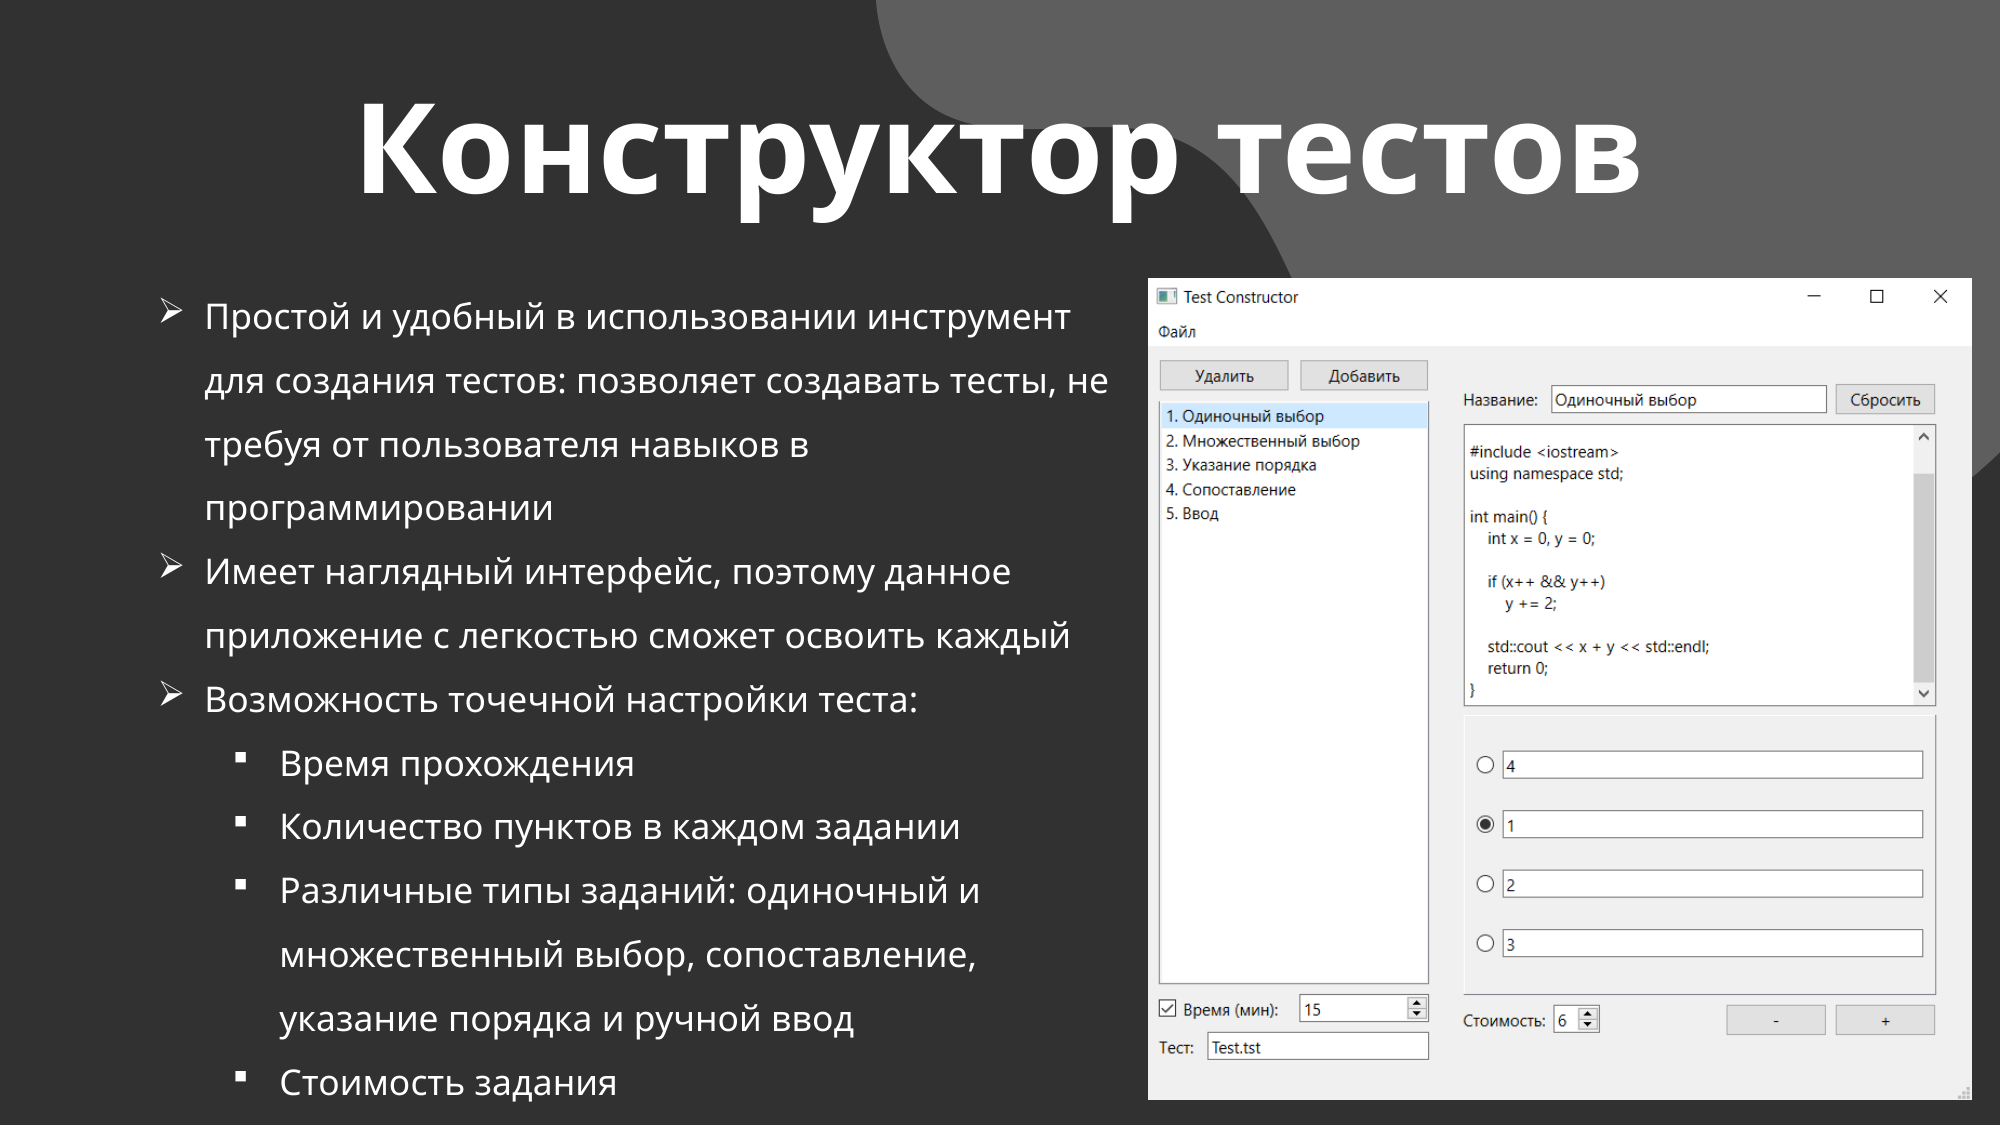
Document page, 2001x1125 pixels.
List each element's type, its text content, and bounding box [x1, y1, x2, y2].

list Конструктор тестов [333, 65, 1274, 243]
picture [1148, 278, 1972, 1100]
text_box [875, 0, 2000, 478]
text_box Простой и удобный в использовании инструмент для создания тестов: позволяет создавать тесты, не требуя от пользователя навыков в программировании Имеет наглядный интерфейс, поэтому данное приложение с легкостью сможет освоить каждый Возможность точечной настройки теста: Время прохождения Количество пунктов в каждом задании Различные типы заданий: одиночный и множественный выбор, сопоставление, указание порядка и ручной ввод Стоимость задания [142, 265, 1135, 1125]
